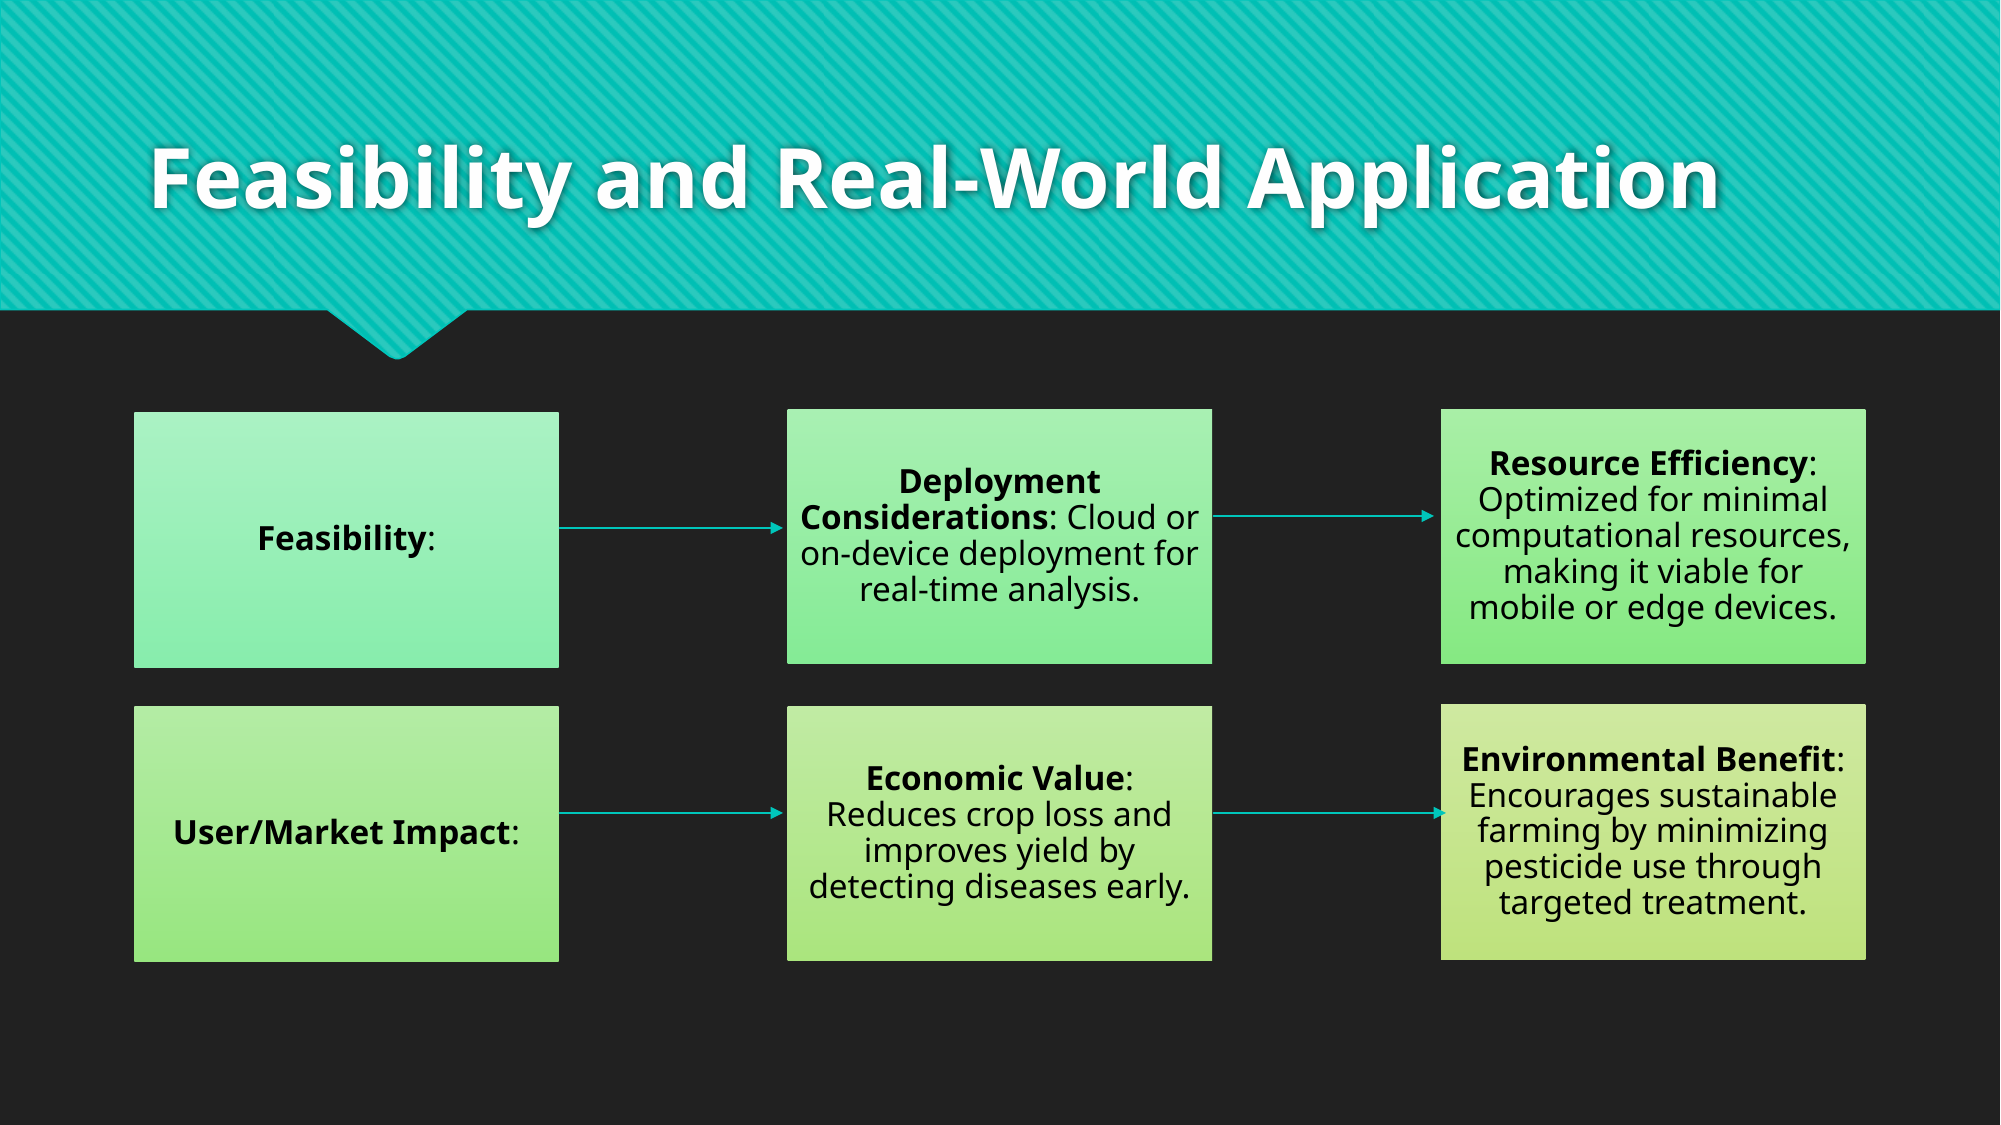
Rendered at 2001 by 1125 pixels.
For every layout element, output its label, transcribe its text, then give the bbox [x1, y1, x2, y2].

title Feasibility and Real-World Application [132, 73, 1868, 233]
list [134, 408, 1866, 962]
